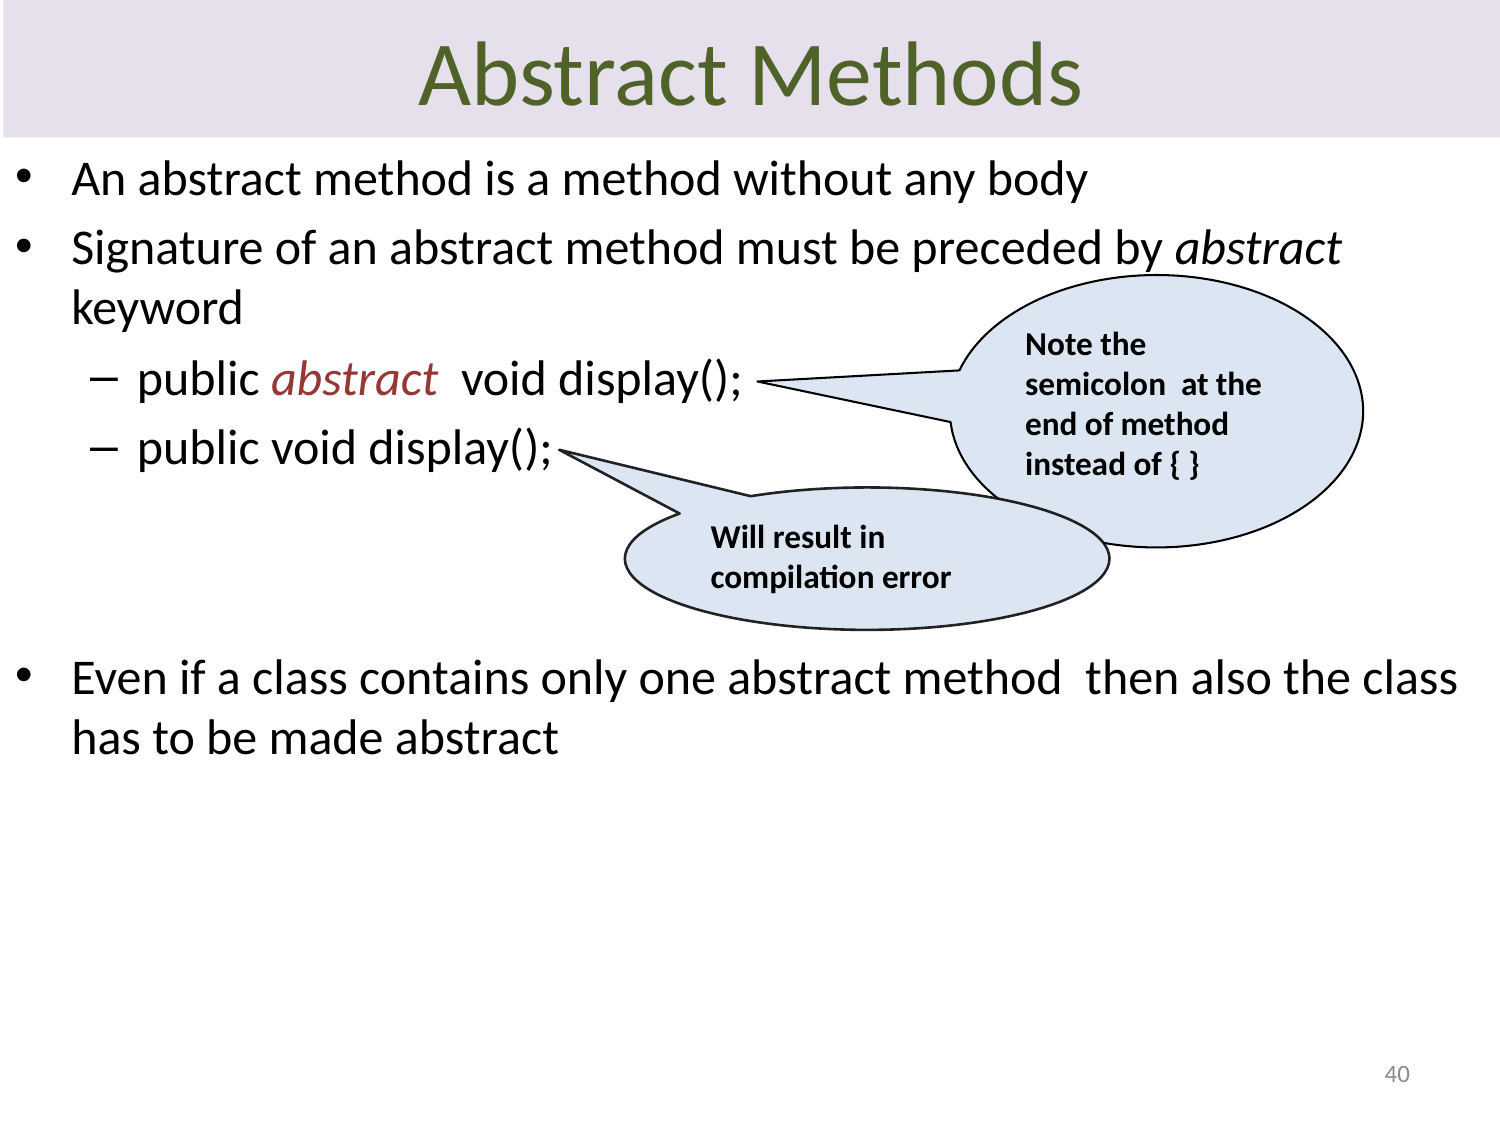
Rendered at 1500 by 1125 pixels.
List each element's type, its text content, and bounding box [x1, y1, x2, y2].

text_box Note the semicolon at the end of method instead of { } [757, 275, 1364, 548]
text_box Will result in compilation error [559, 449, 1110, 630]
list An abstract method is a method without any body Signature of an abstract method must be preceded by abstract keyword public abstract void display(); public void display(); Even if a class contains only one abstract method then also the class has to be made abstract [0, 137, 1500, 1125]
title Abstract Methods [3, 0, 1500, 137]
slide_number 40 [1074, 1042, 1425, 1103]
